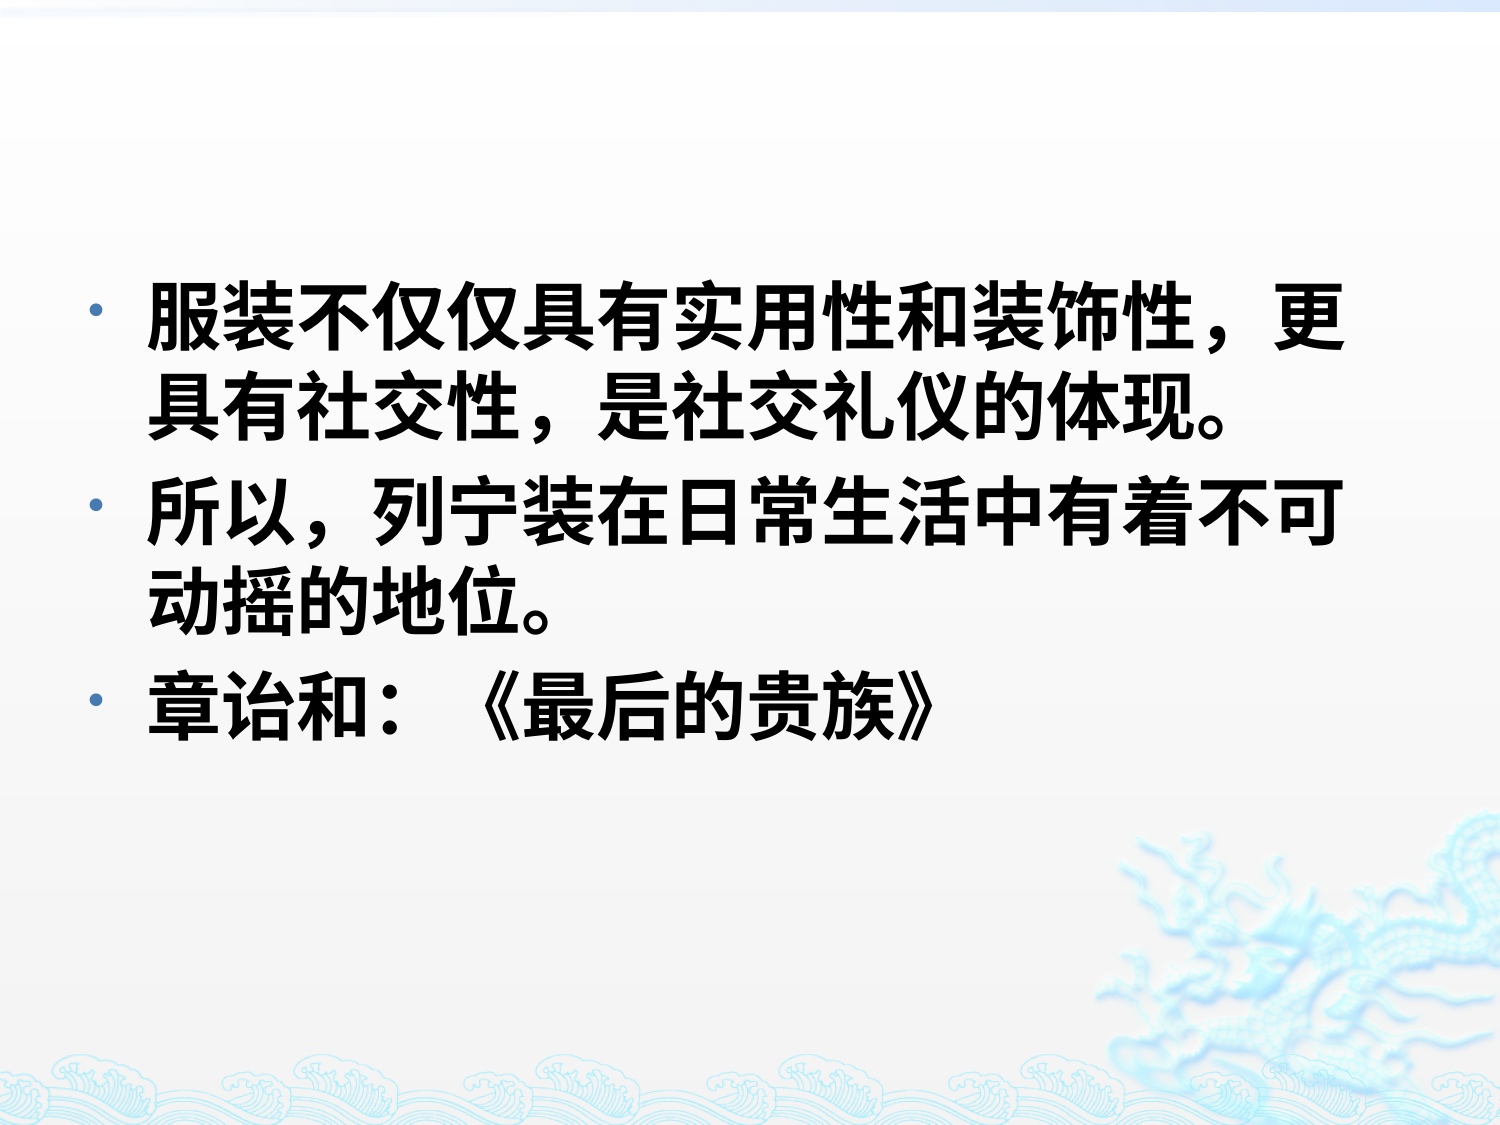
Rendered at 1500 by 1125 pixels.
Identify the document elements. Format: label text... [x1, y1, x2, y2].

list 服装不仅仅具有实用性和装饰性，更具有社交性，是社交礼仪的体现。 所以，列宁装在日常生活中有着不可动摇的地位。 章诒和：《最后的贵族》 [75, 262, 1425, 1005]
